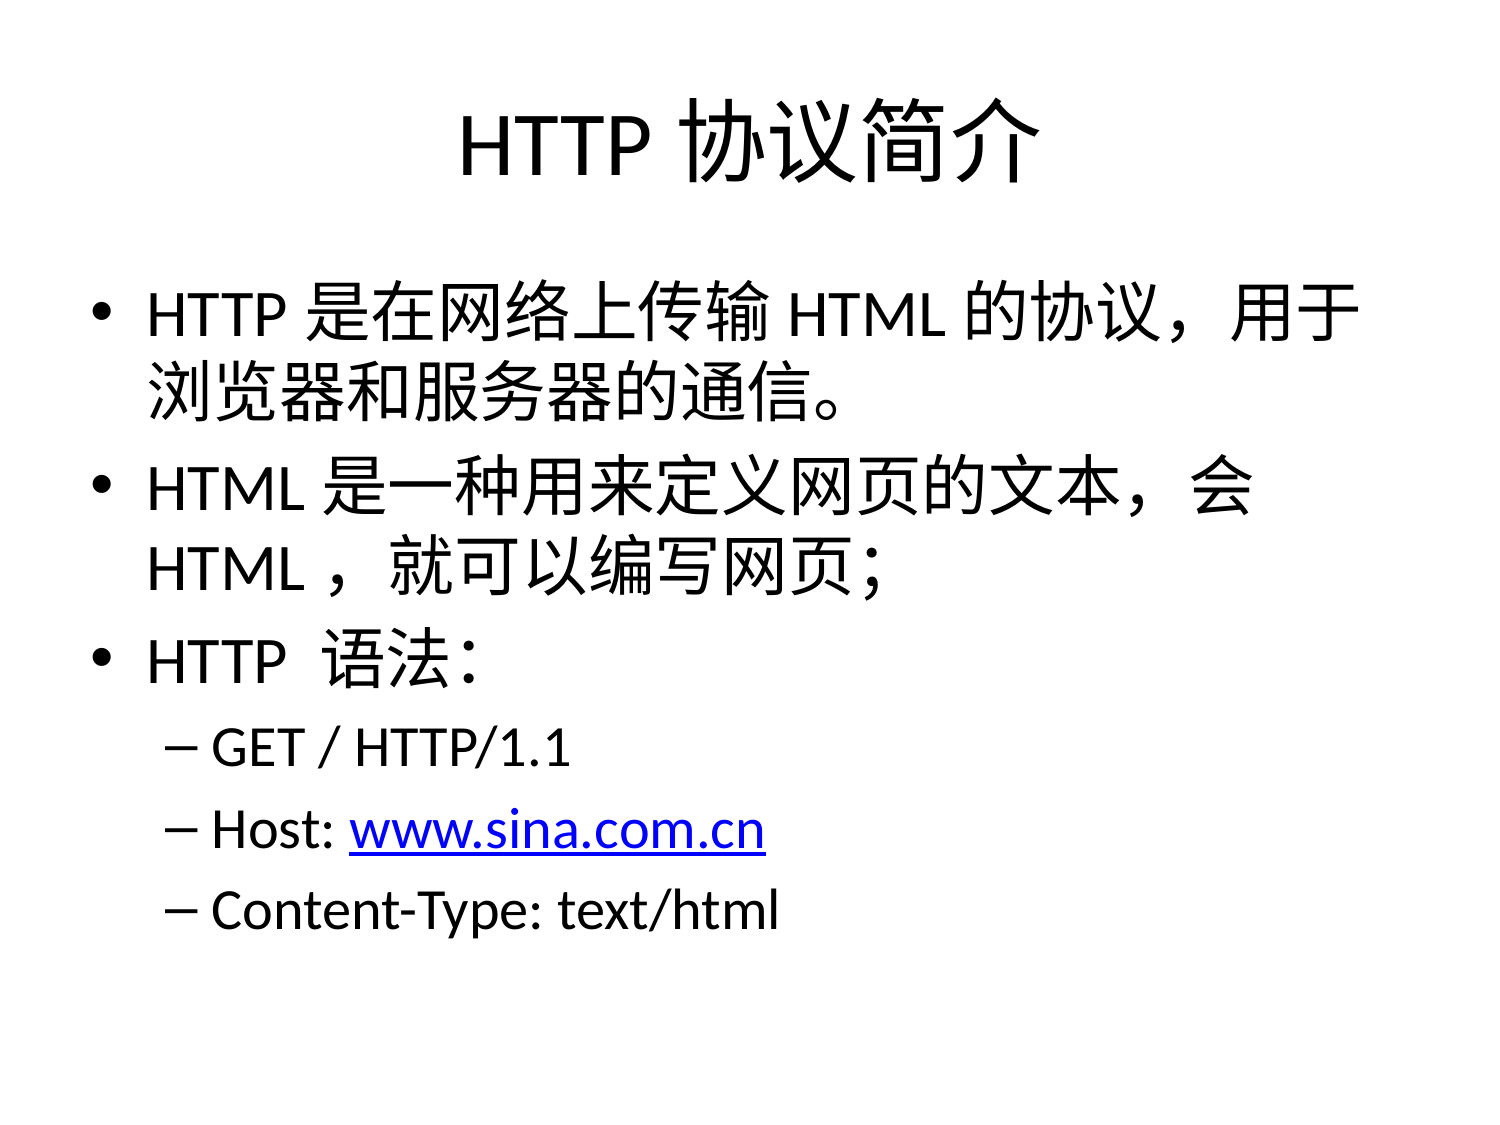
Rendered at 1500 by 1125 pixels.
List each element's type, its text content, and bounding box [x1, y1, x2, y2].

title HTTP协议简介 [75, 45, 1425, 233]
list HTTP是在网络上传输HTML的协议，用于浏览器和服务器的通信。 HTML是一种用来定义网页的文本，会HTML，就可以编写网页； HTTP 语法： GET / HTTP/1.1 Host: www.sina.com.cn Content-Type: text/html [75, 262, 1425, 1005]
